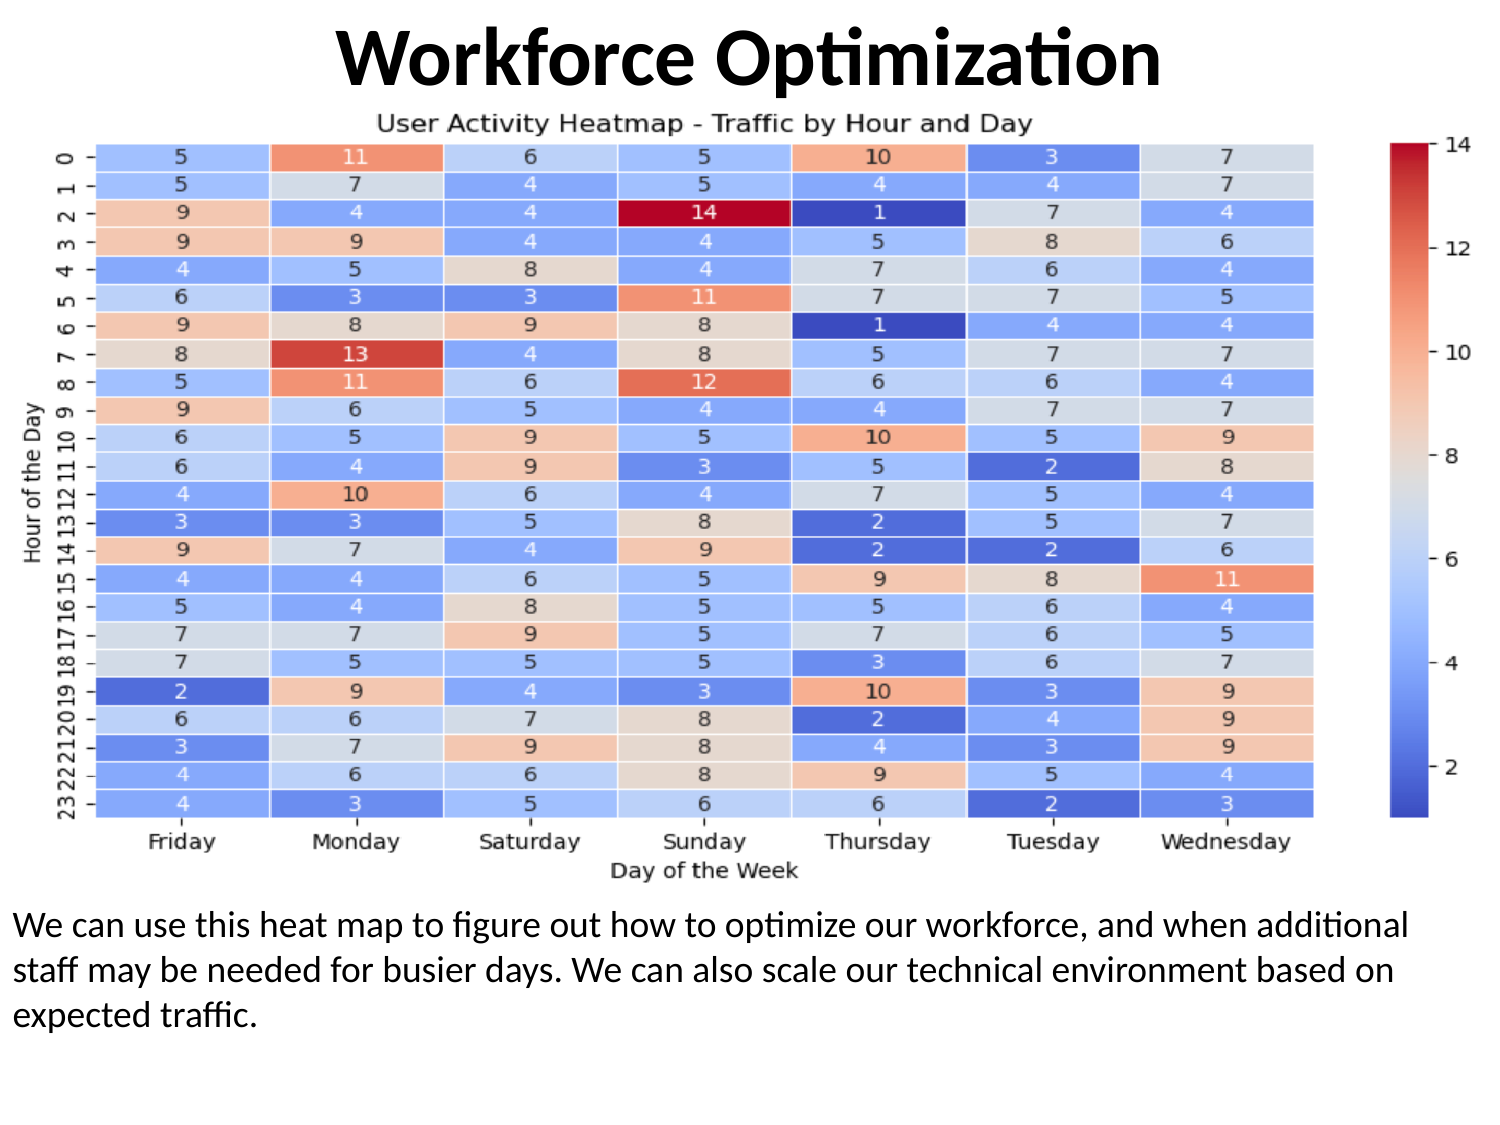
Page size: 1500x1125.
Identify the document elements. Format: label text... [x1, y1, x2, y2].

picture [12, 99, 1486, 890]
title Workforce Optimization [75, 5, 1425, 98]
text_box We can use this heat map to figure out how to optimize our workforce, and when additional staff may be needed for busier days. We can also scale our technical environment based on expected traffic. [0, 893, 1473, 1043]
